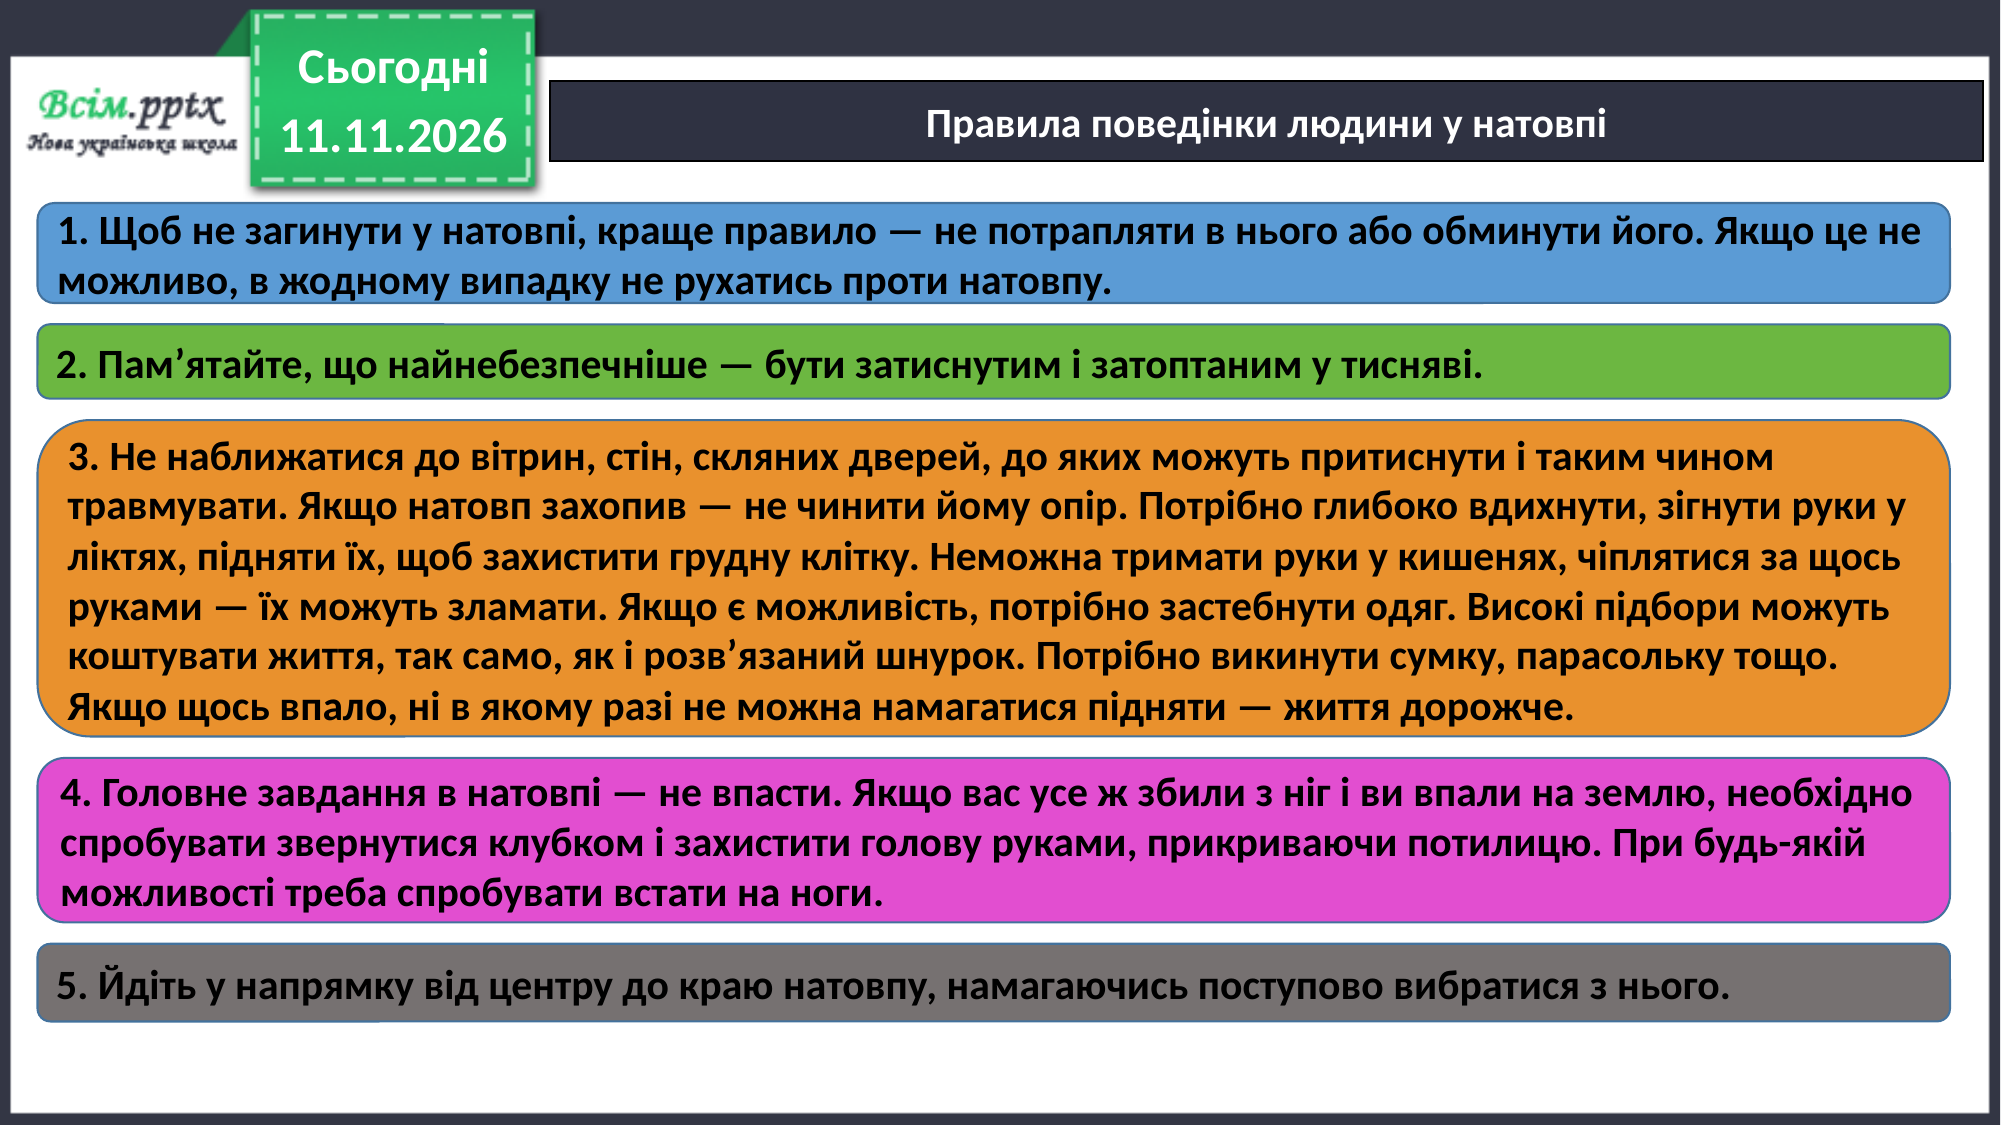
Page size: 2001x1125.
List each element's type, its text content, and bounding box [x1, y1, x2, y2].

text_box 5. Йдіть у напрямку від центру до краю натовпу, намагаючись поступово вибратися з нього. [36, 942, 1952, 1023]
text_box Правила поведінки людини у натовпі [549, 80, 1984, 162]
text_box 4. Головне завдання в натовпі — не впасти. Якщо вас усе ж збили з ніг і ви впали на землю, необхідно спробувати звернутися клубком і захистити голову руками, прикриваючи потилицю. При будь-якій можливості треба спробувати встати на ноги. [36, 756, 1952, 924]
text_box 1. Щоб не загинути у натовпі, краще правило — не потрапляти в нього або обминути його. Якщо це не можливо, в жодному випадку не рухатись проти натовпу. [36, 201, 1952, 305]
text_box 2. Пам’ятайте, що найнебезпечніше — бути затиснутим і затоптаним у тисняві. [36, 323, 1952, 400]
picture [0, 0, 2001, 1125]
text_box 29.03.2022 [263, 101, 524, 164]
text_box 3. Не наближатися до вітрин, стін, скляних дверей, до яких можуть притиснути і таким чином травмувати. Якщо натовп захопив — не чинити йому опір. Потрібно глибоко вдихнути, зігнути руки у ліктях, підняти їх, щоб захистити грудну клітку. Неможна тримати руки у кишенях, чіплятися за щось руками — їх можуть зламати. Якщо є можливість, потрібно застебнути одяг. Високі підбори можуть коштувати життя, так само, як і розв’язаний шнурок. Потрібно викинути сумку, парасольку тощо. Якщо щось впало, ні в якому разі не можна намагатися підняти — життя дорожче. [36, 419, 1952, 738]
text_box Сьогодні [284, 26, 535, 101]
